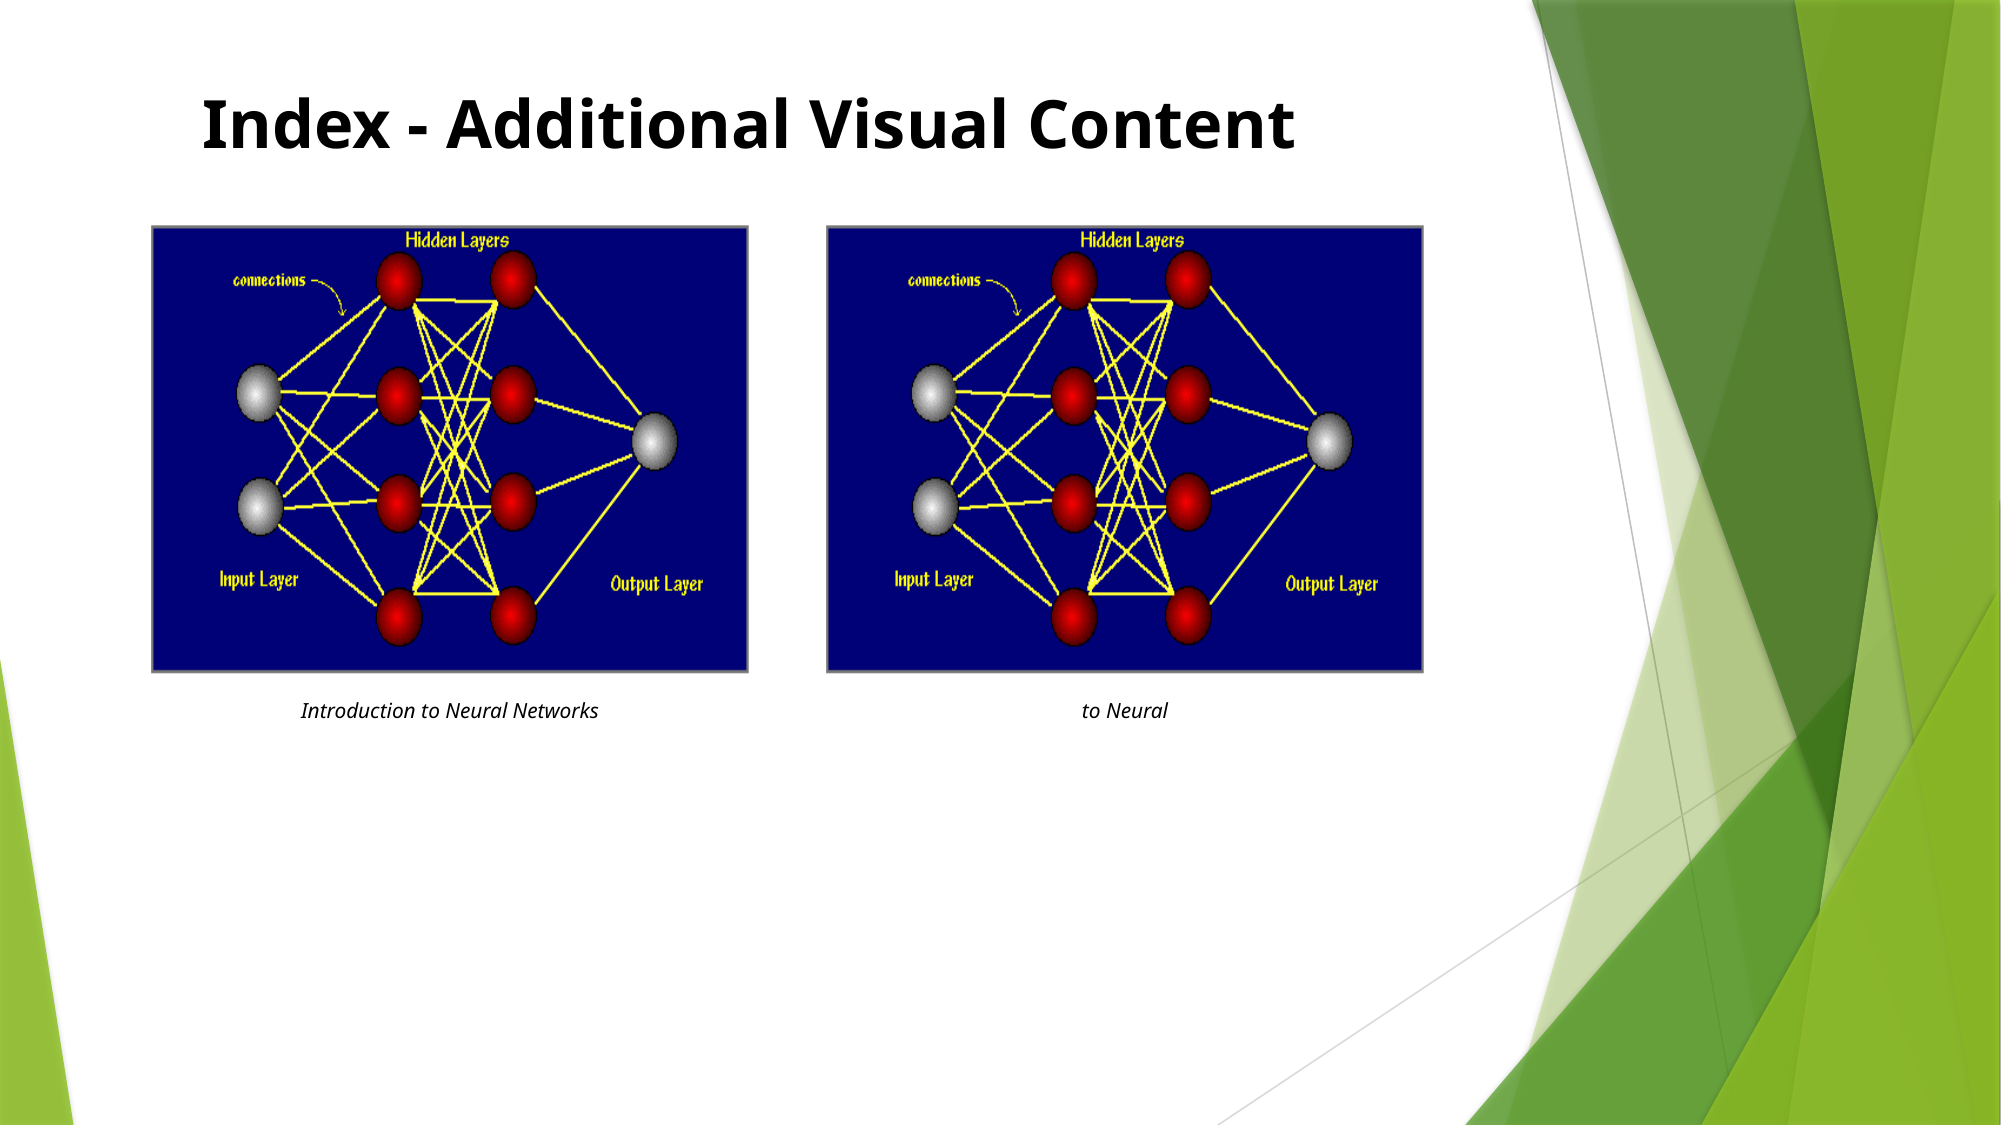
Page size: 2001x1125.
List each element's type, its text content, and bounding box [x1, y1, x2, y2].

text_box Index - Additional Visual Content [187, 74, 1313, 170]
text_box Introduction to Neural Networks [286, 690, 614, 730]
picture [824, 224, 1426, 676]
text_box to Neural [1067, 690, 1183, 730]
picture [149, 224, 751, 676]
